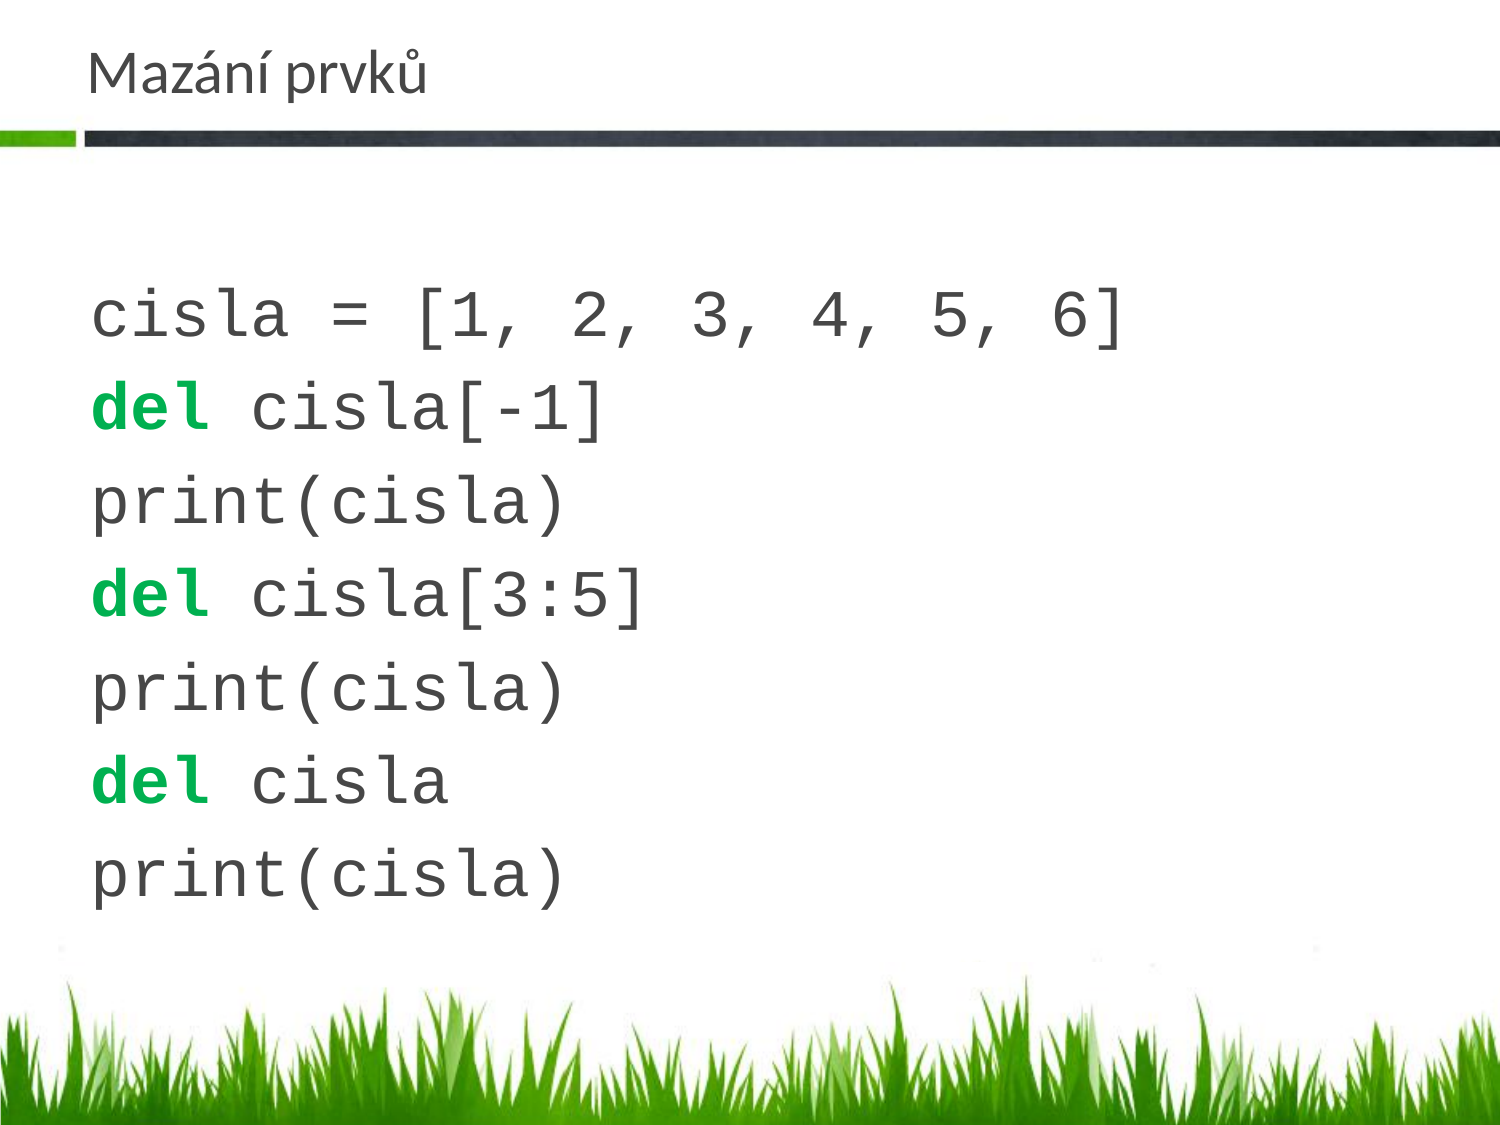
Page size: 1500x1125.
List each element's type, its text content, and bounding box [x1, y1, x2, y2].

list cisla = [1, 2, 3, 4, 5, 6] del cisla[-1] print(cisla) del cisla[3:5] print(cisla) del cisla print(cisla) [75, 262, 1425, 1005]
title Mazání prvků [71, 12, 1450, 125]
picture [0, 0, 1500, 1125]
